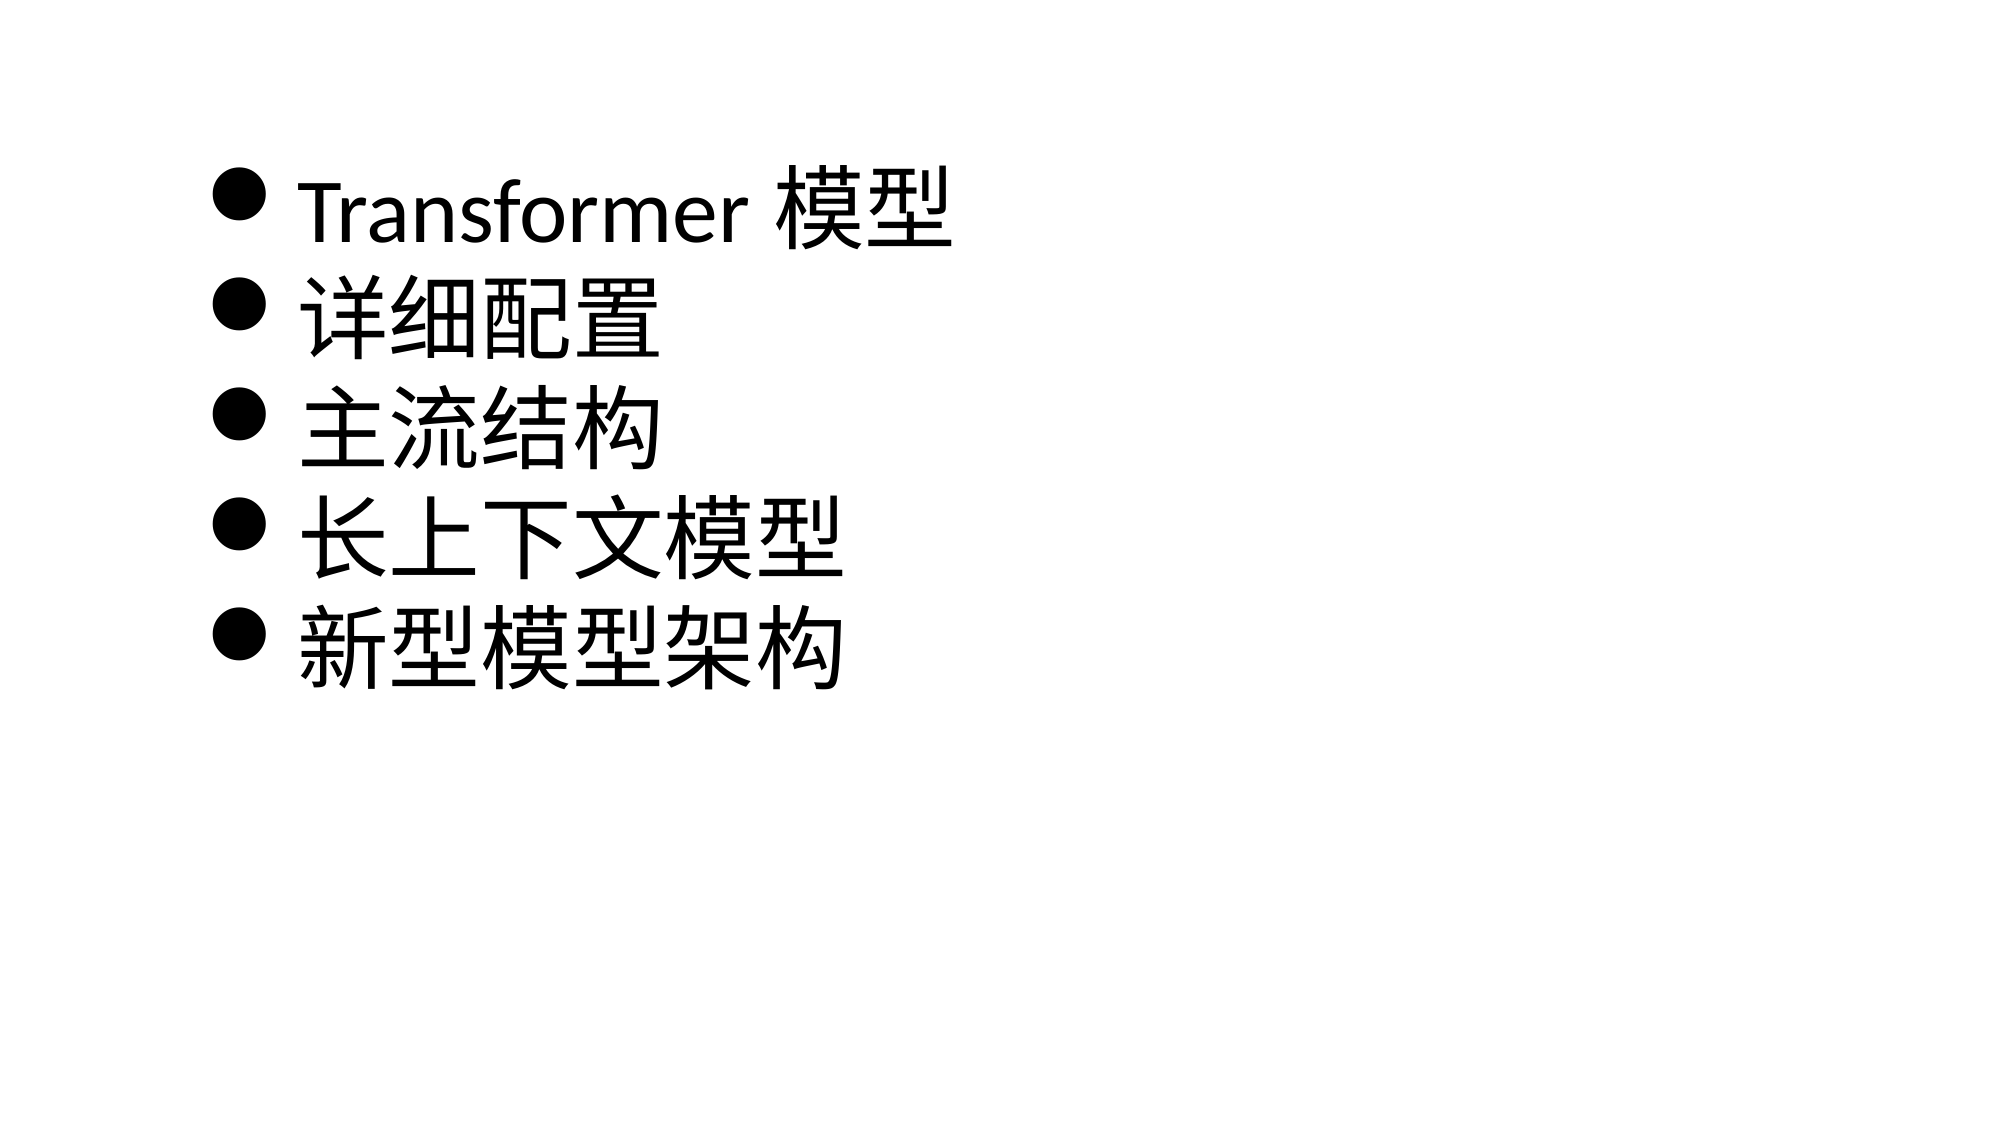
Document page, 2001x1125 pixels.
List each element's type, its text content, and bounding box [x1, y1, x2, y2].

text_box Transformer模型 详细配置 主流结构 长上下文模型 新型模型架构 [190, 143, 1488, 815]
